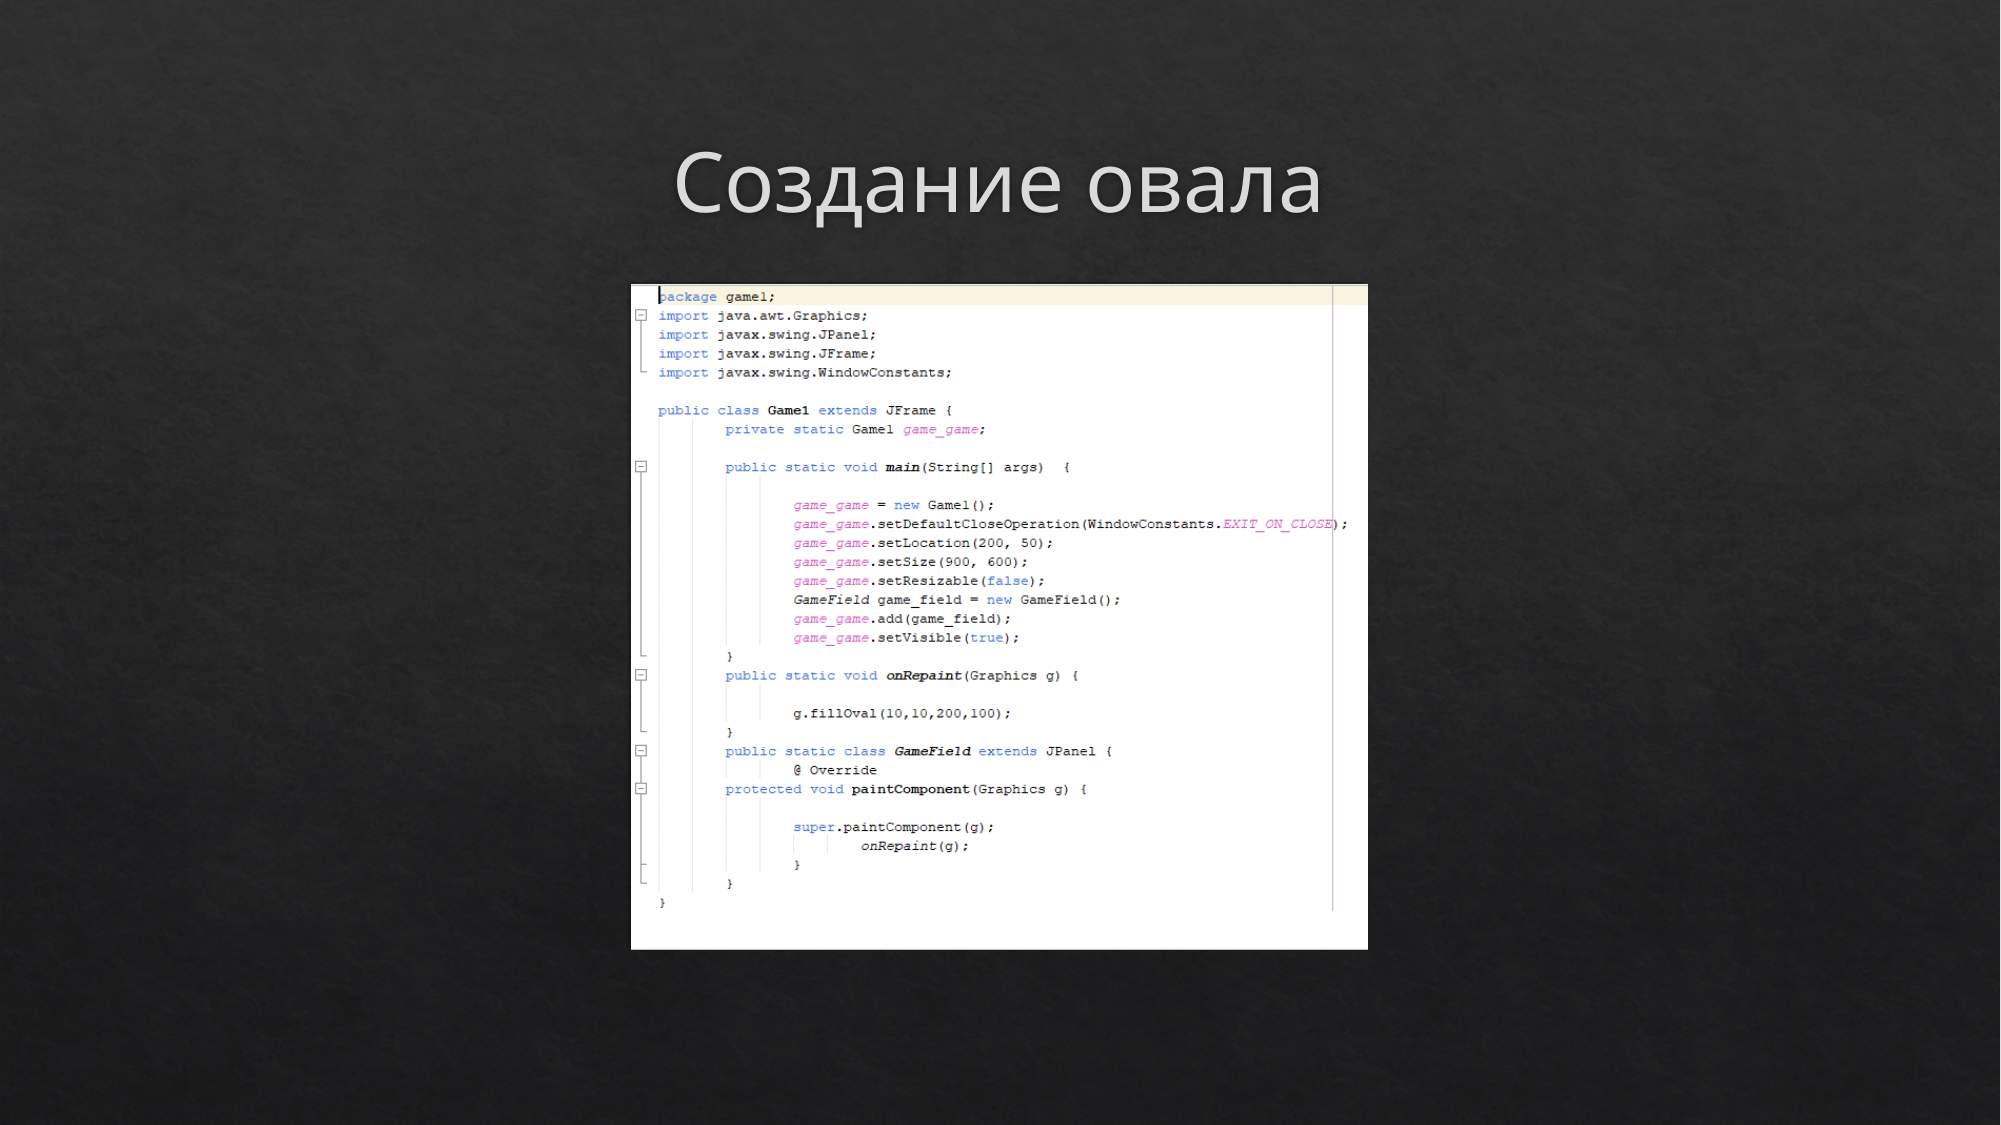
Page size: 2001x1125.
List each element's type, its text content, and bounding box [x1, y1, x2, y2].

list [630, 283, 1368, 951]
title Создание овала [149, 99, 1849, 260]
